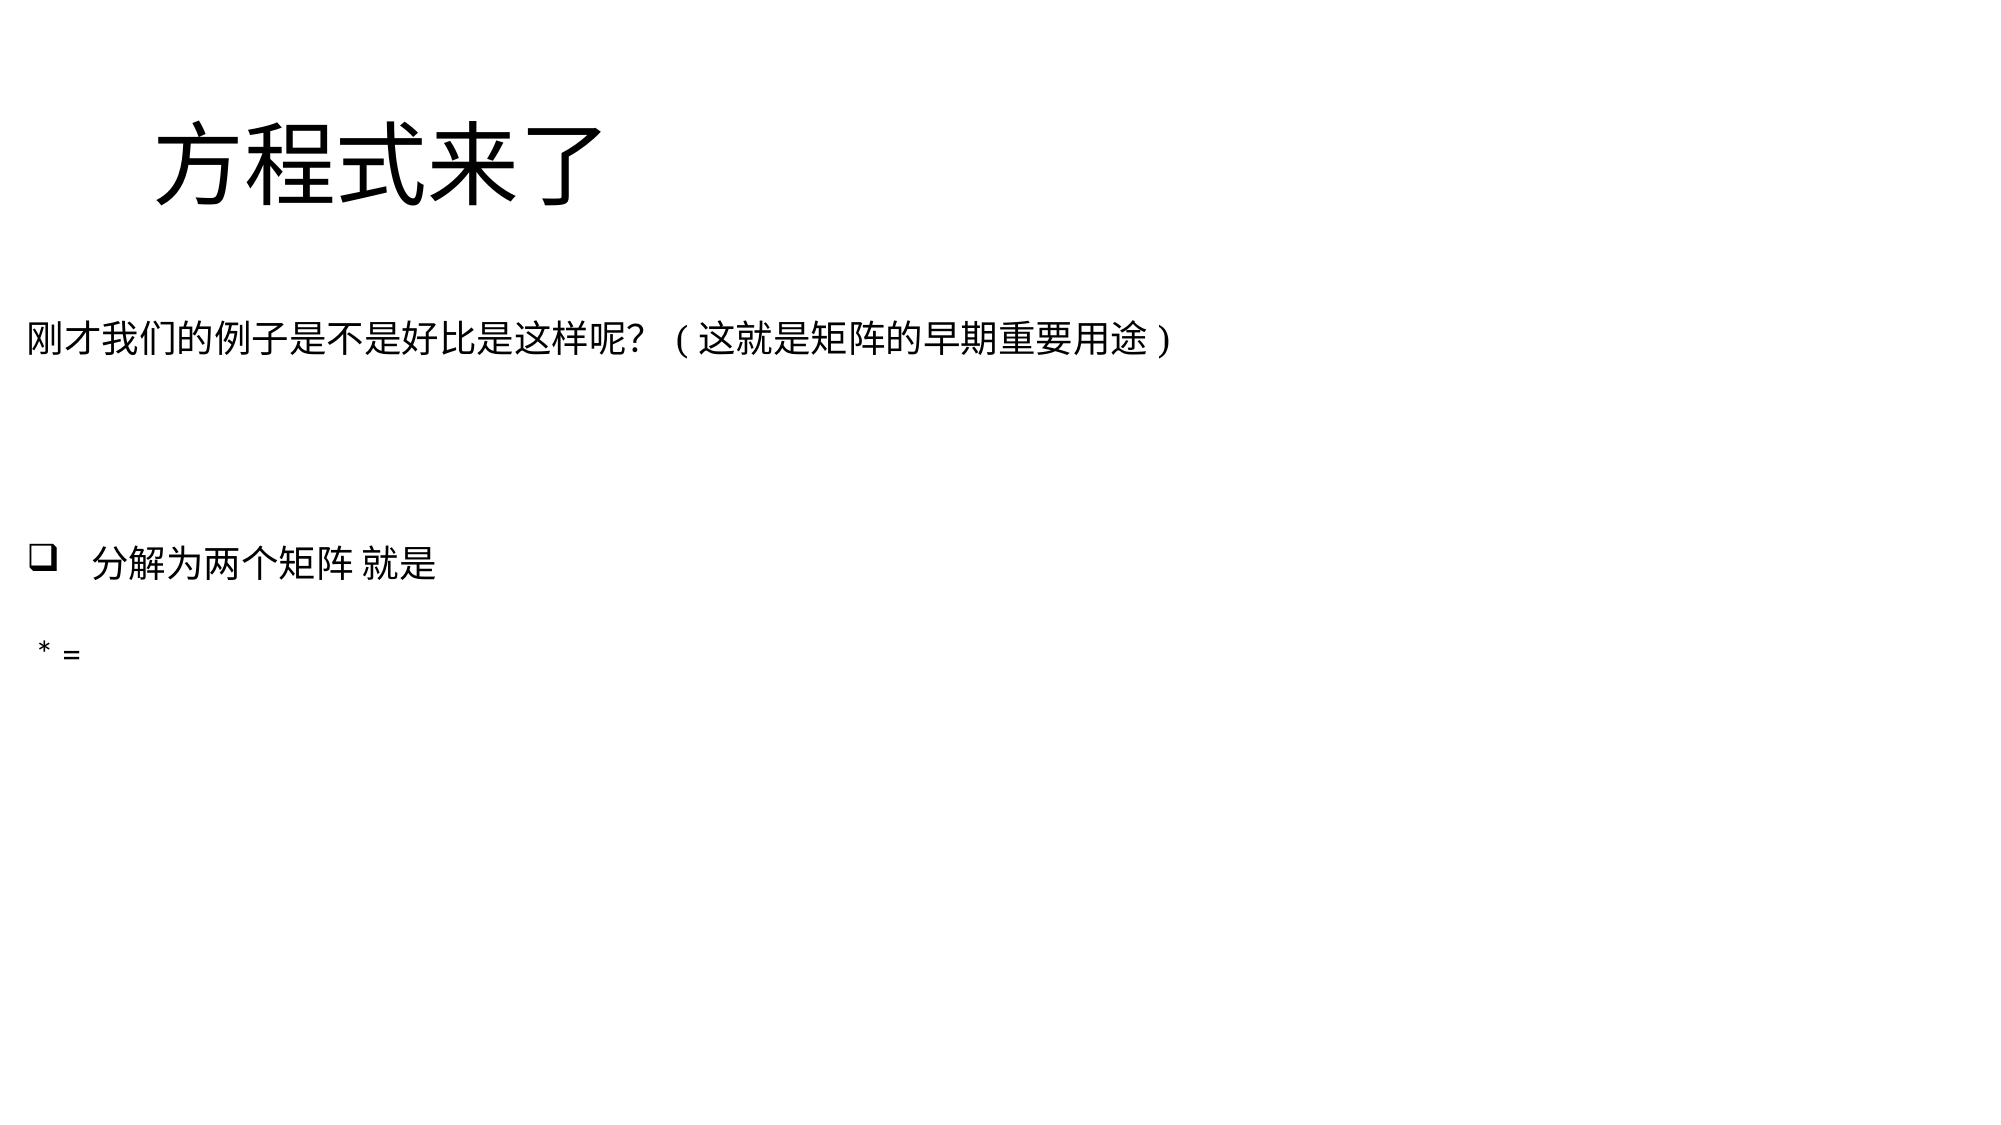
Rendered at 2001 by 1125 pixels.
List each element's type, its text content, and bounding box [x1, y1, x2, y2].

title 方程式来了 [137, 59, 1863, 278]
